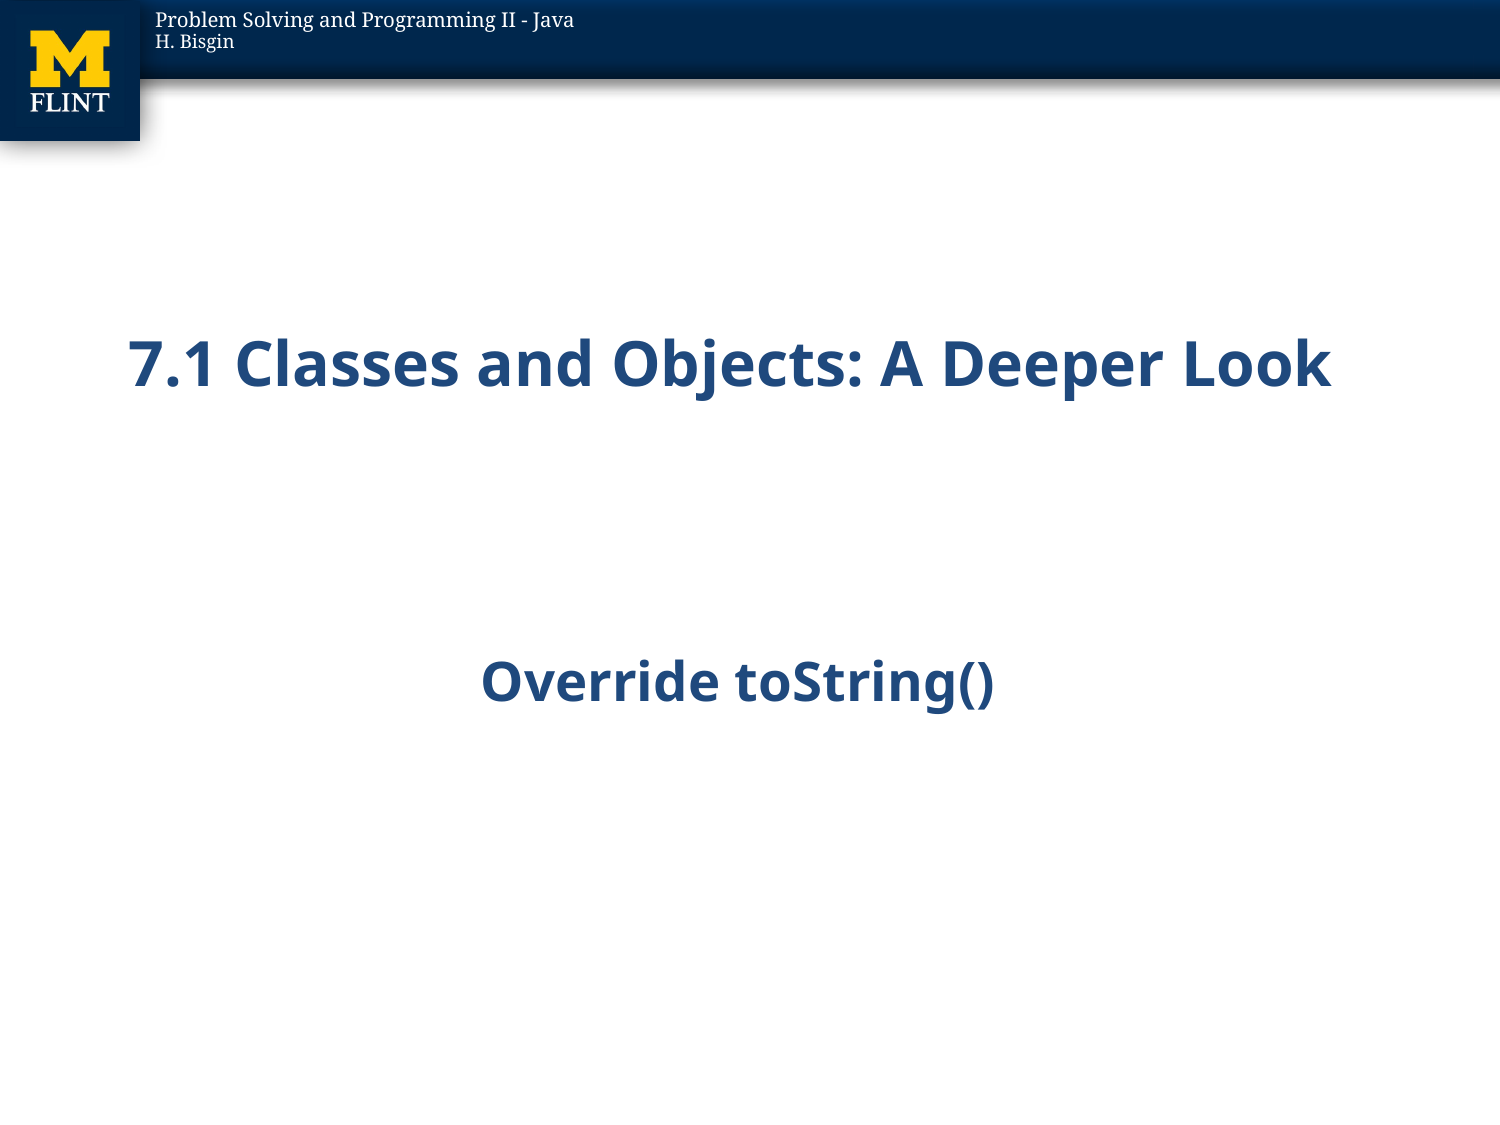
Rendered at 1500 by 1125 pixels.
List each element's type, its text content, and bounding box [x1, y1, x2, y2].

title 7.1 Classes and Objects: A Deeper Look [0, 314, 1463, 498]
picture [0, 0, 1500, 1122]
subtitle Override toString() [120, 637, 1357, 925]
